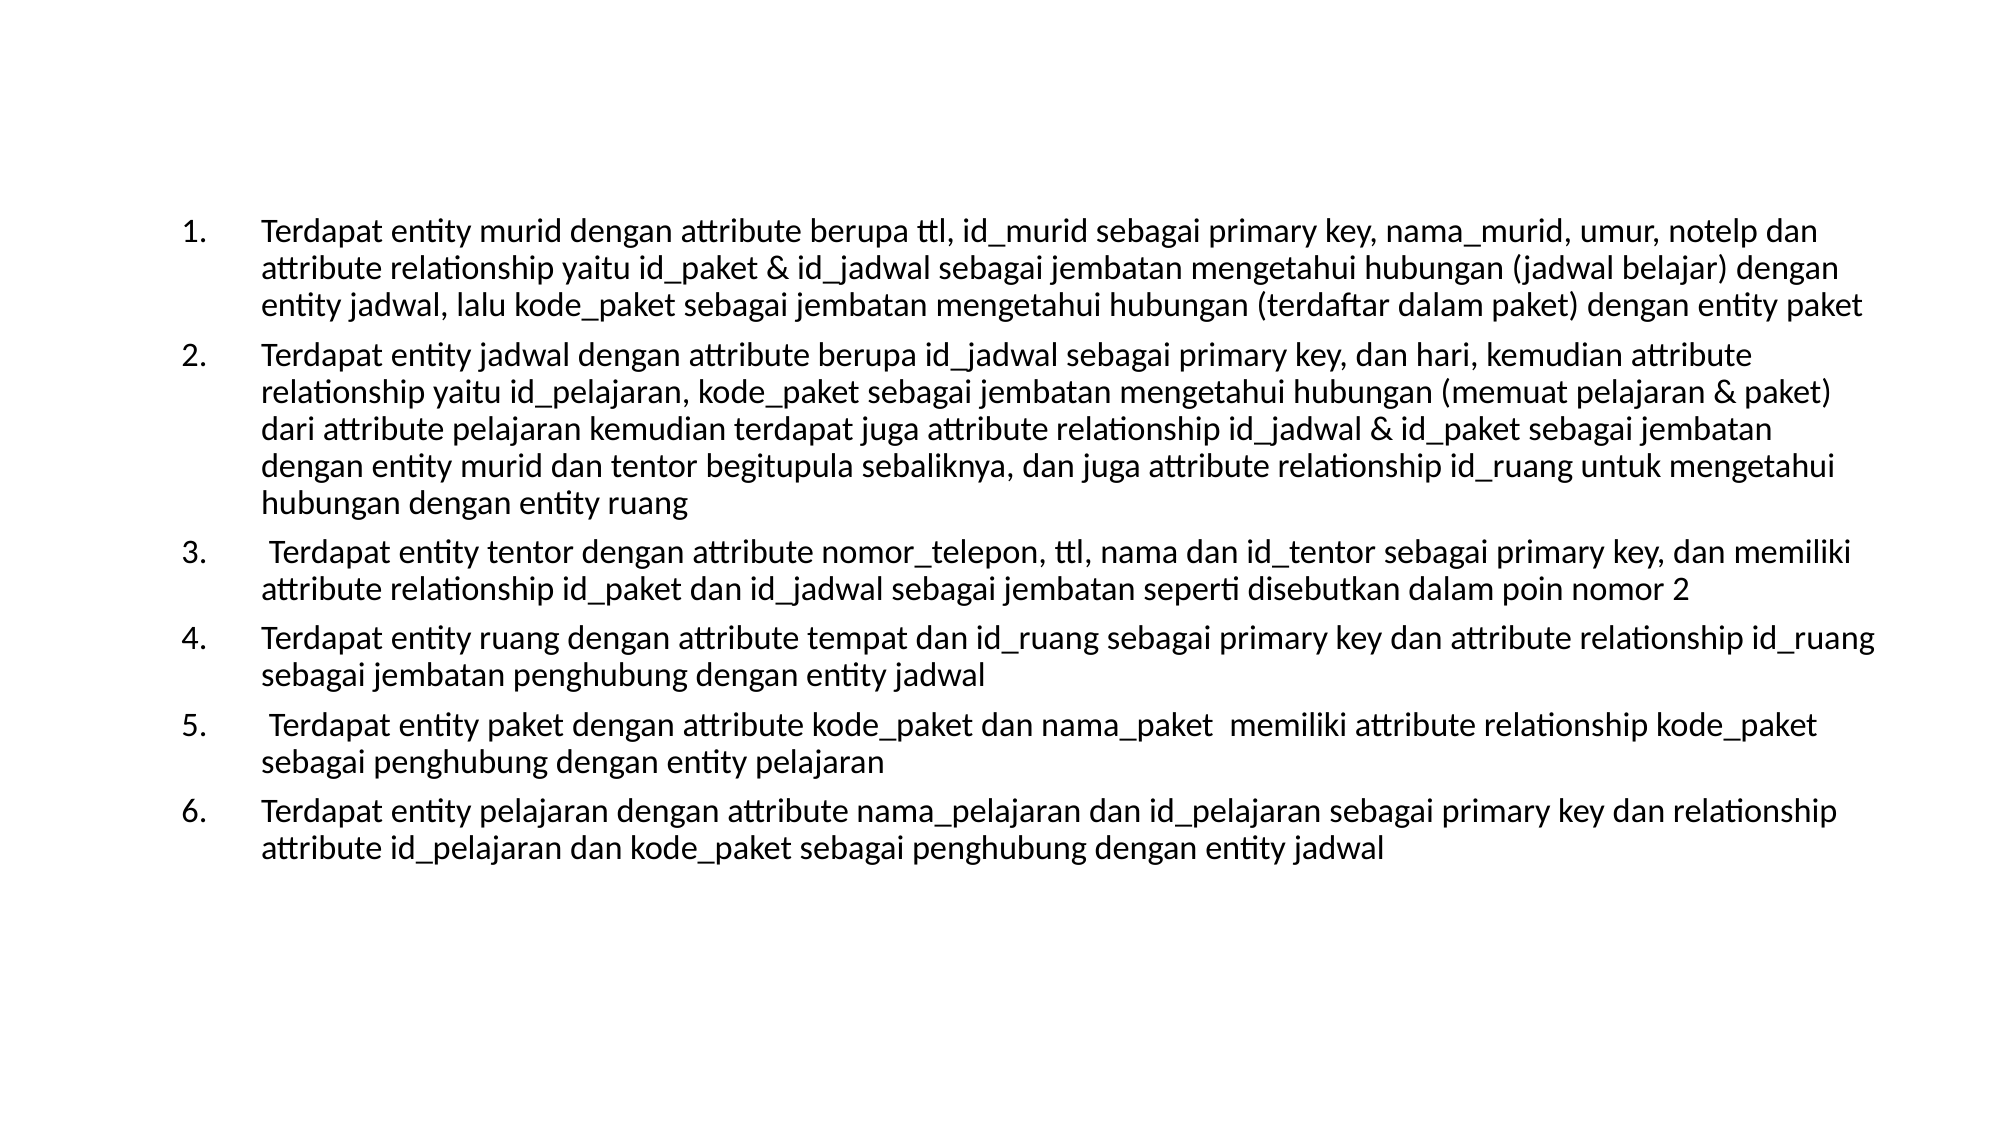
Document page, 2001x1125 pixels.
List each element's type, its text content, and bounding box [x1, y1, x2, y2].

list Terdapat entity murid dengan attribute berupa ttl, id_murid sebagai primary key, nama_murid, umur, notelp dan attribute relationship yaitu id_paket & id_jadwal sebagai jembatan mengetahui hubungan (jadwal belajar) dengan entity jadwal, lalu kode_paket sebagai jembatan mengetahui hubungan (terdaftar dalam paket) dengan entity paket Terdapat entity jadwal dengan attribute berupa id_jadwal sebagai primary key, dan hari, kemudian attribute relationship yaitu id_pelajaran, kode_paket sebagai jembatan mengetahui hubungan (memuat pelajaran & paket) dari attribute pelajaran kemudian terdapat juga attribute relationship id_jadwal & id_paket sebagai jembatan dengan entity murid dan tentor begitupula sebaliknya, dan juga attribute relationship id_ruang untuk mengetahui hubungan dengan entity ruang Terdapat entity tentor dengan attribute nomor_telepon, ttl, nama dan id_tentor sebagai primary key, dan memiliki attribute relationship id_paket dan id_jadwal sebagai jembatan seperti disebutkan dalam poin nomor 2 Terdapat entity ruang dengan attribute tempat dan id_ruang sebagai primary key dan attribute relationship id_ruang sebagai jembatan penghubung dengan entity jadwal Terdapat entity paket dengan attribute kode_paket dan nama_paket memiliki attribute relationship kode_paket sebagai penghubung dengan entity pelajaran Terdapat entity pelajaran dengan attribute nama_pelajaran dan id_pelajaran sebagai primary key dan relationship attribute id_pelajaran dan kode_paket sebagai penghubung dengan entity jadwal [166, 205, 1892, 920]
